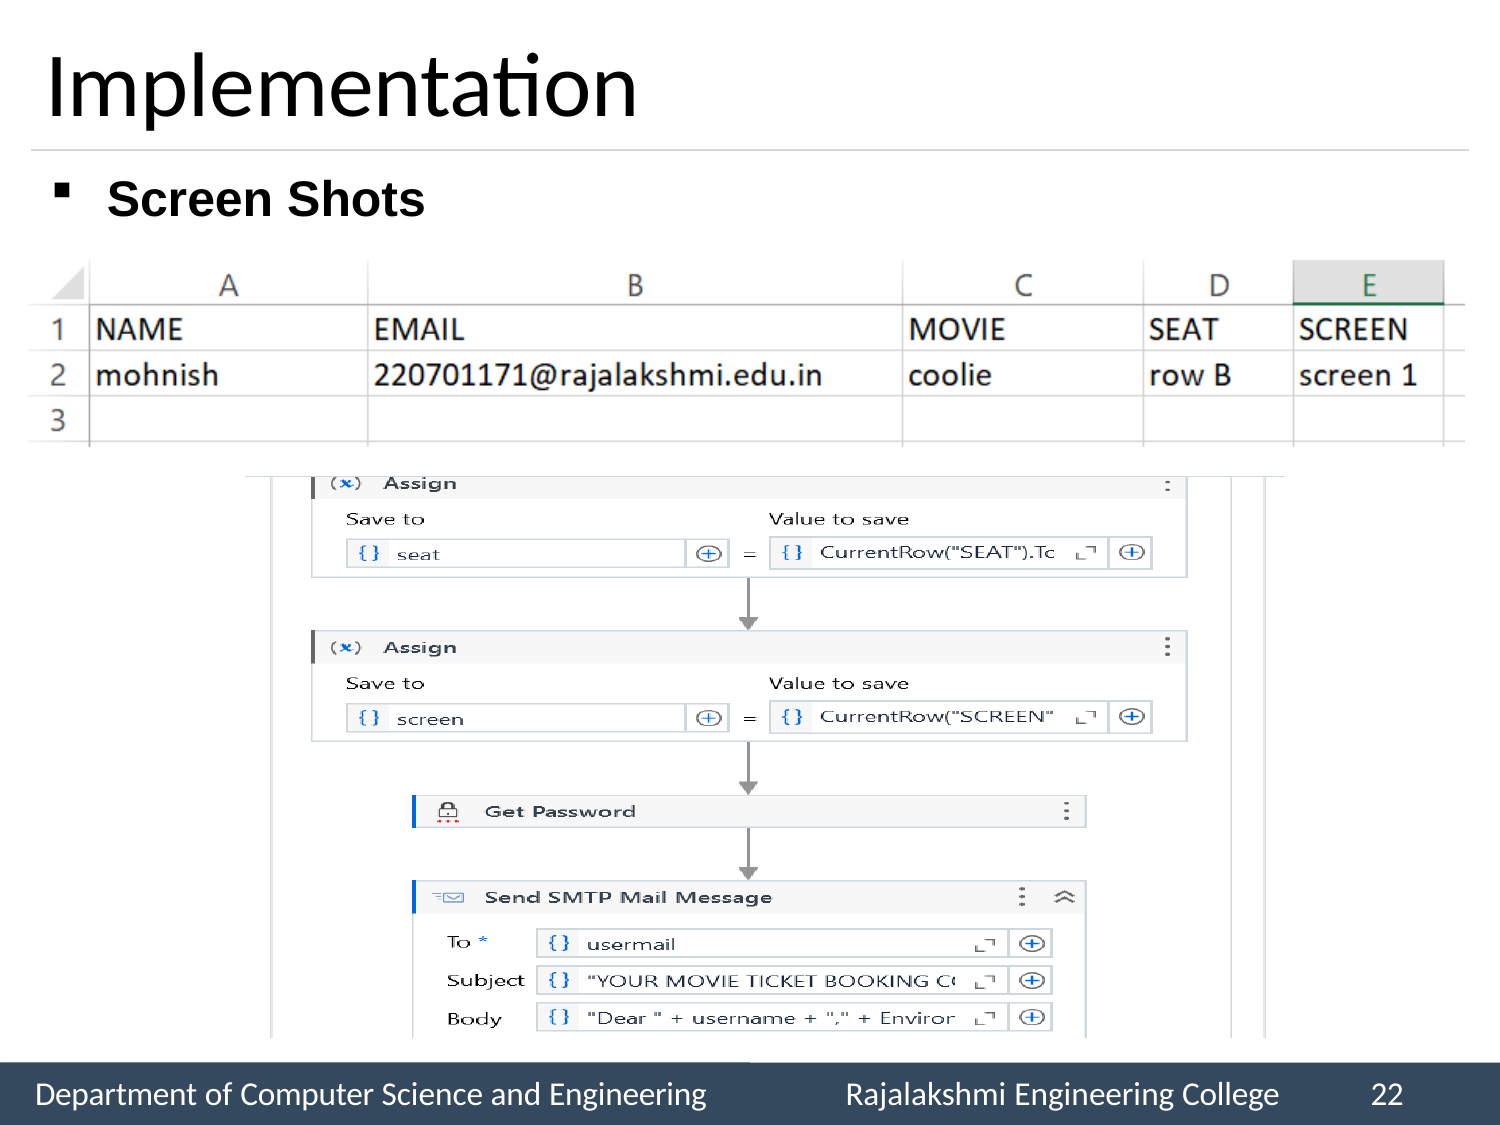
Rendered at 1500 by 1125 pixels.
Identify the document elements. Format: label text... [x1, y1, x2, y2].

text_box Screen Shots [50, 144, 1488, 364]
footer Department of Computer Science and Engineering [32, 1078, 717, 1125]
picture [28, 254, 1465, 448]
picture [245, 475, 1284, 1038]
slide_number 22 [1368, 1078, 1407, 1125]
picture [0, 1058, 1500, 1125]
slide_number Rajalakshmi Engineering College [843, 1078, 1284, 1125]
title Implementation [43, 22, 1387, 213]
